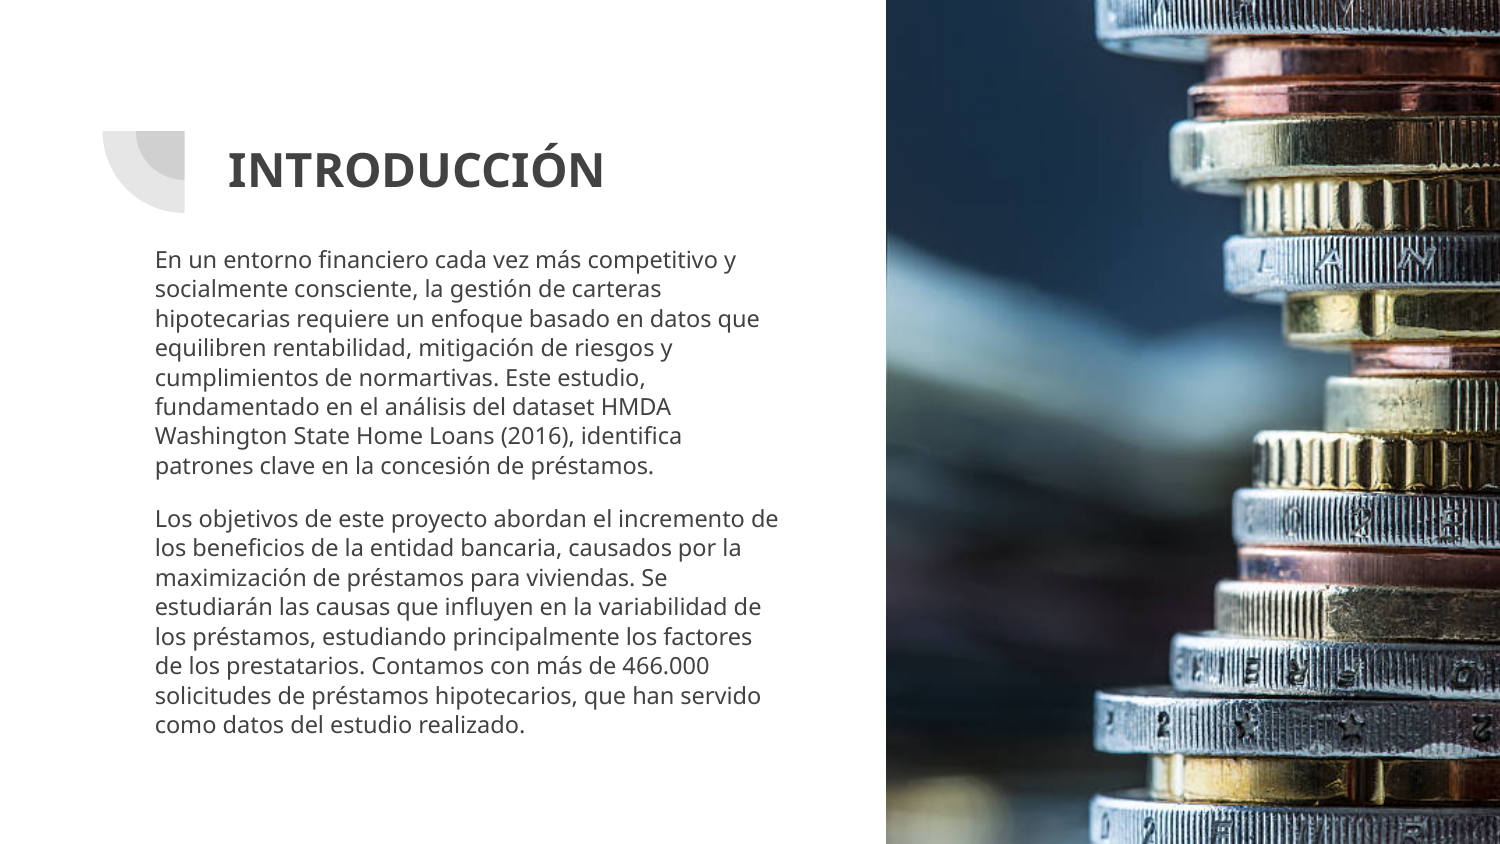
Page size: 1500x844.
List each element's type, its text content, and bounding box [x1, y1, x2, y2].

picture [886, 0, 1500, 844]
list En un entorno financiero cada vez más competitivo y socialmente consciente, la gestión de carteras hipotecarias requiere un enfoque basado en datos que equilibren rentabilidad, mitigación de riesgos y cumplimientos de normartivas. Este estudio, fundamentado en el análisis del dataset HMDA Washington State Home Loans (2016), identifica patrones clave en la concesión de préstamos. Los objetivos de este proyecto abordan el incremento de los beneficios de la entidad bancaria, causados por la maximización de préstamos para viviendas. Se estudiarán las causas que influyen en la variabilidad de los préstamos, estudiando principalmente los factores de los prestatarios. Contamos con más de 466.000 solicitudes de préstamos hipotecarios, que han servido como datos del estudio realizado. [139, 228, 797, 763]
title INTRODUCCIÓN [213, 125, 689, 228]
